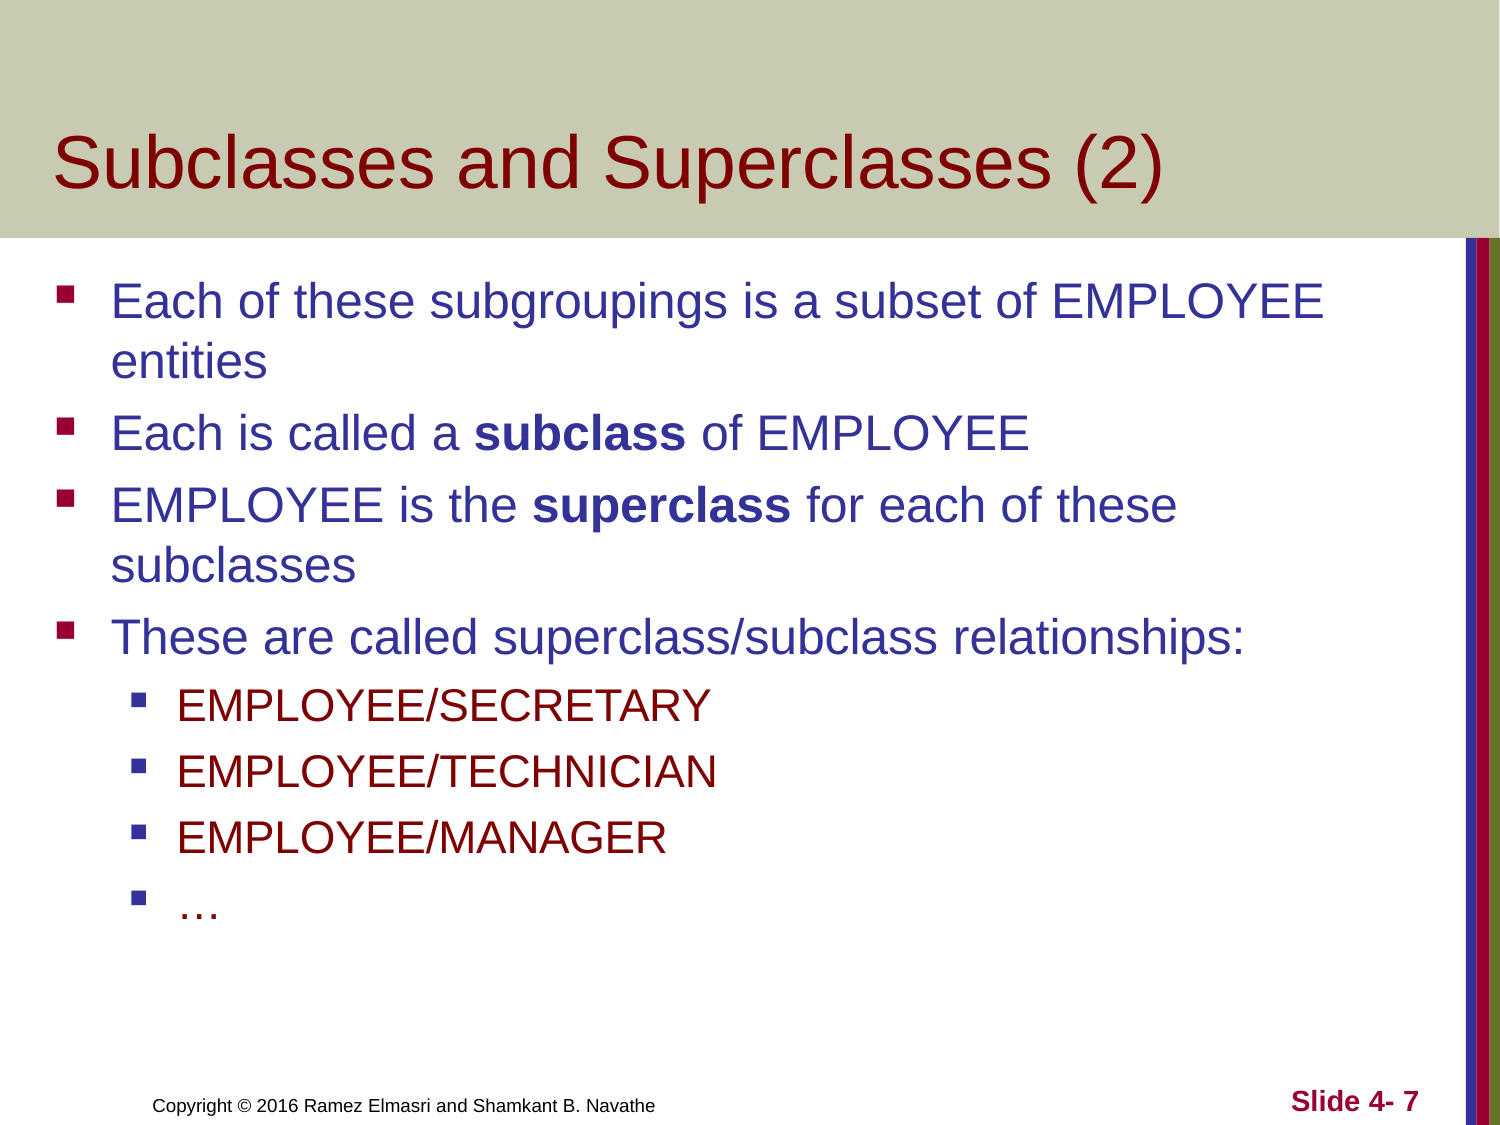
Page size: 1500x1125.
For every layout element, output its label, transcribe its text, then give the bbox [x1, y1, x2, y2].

text_box Each of these subgroupings is a subset of EMPLOYEE entities Each is called a subclass of EMPLOYEE EMPLOYEE is the superclass for each of these subclasses These are called superclass/subclass relationships: EMPLOYEE/SECRETARY EMPLOYEE/TECHNICIAN EMPLOYEE/MANAGER … [52, 266, 1425, 929]
slide_number Slide 4- 7 [1288, 1082, 1442, 1125]
footer Copyright © 2016 Ramez Elmasri and Shamkant B. Navathe [150, 1093, 657, 1125]
title Subclasses and Superclasses (2) [50, 110, 1168, 301]
